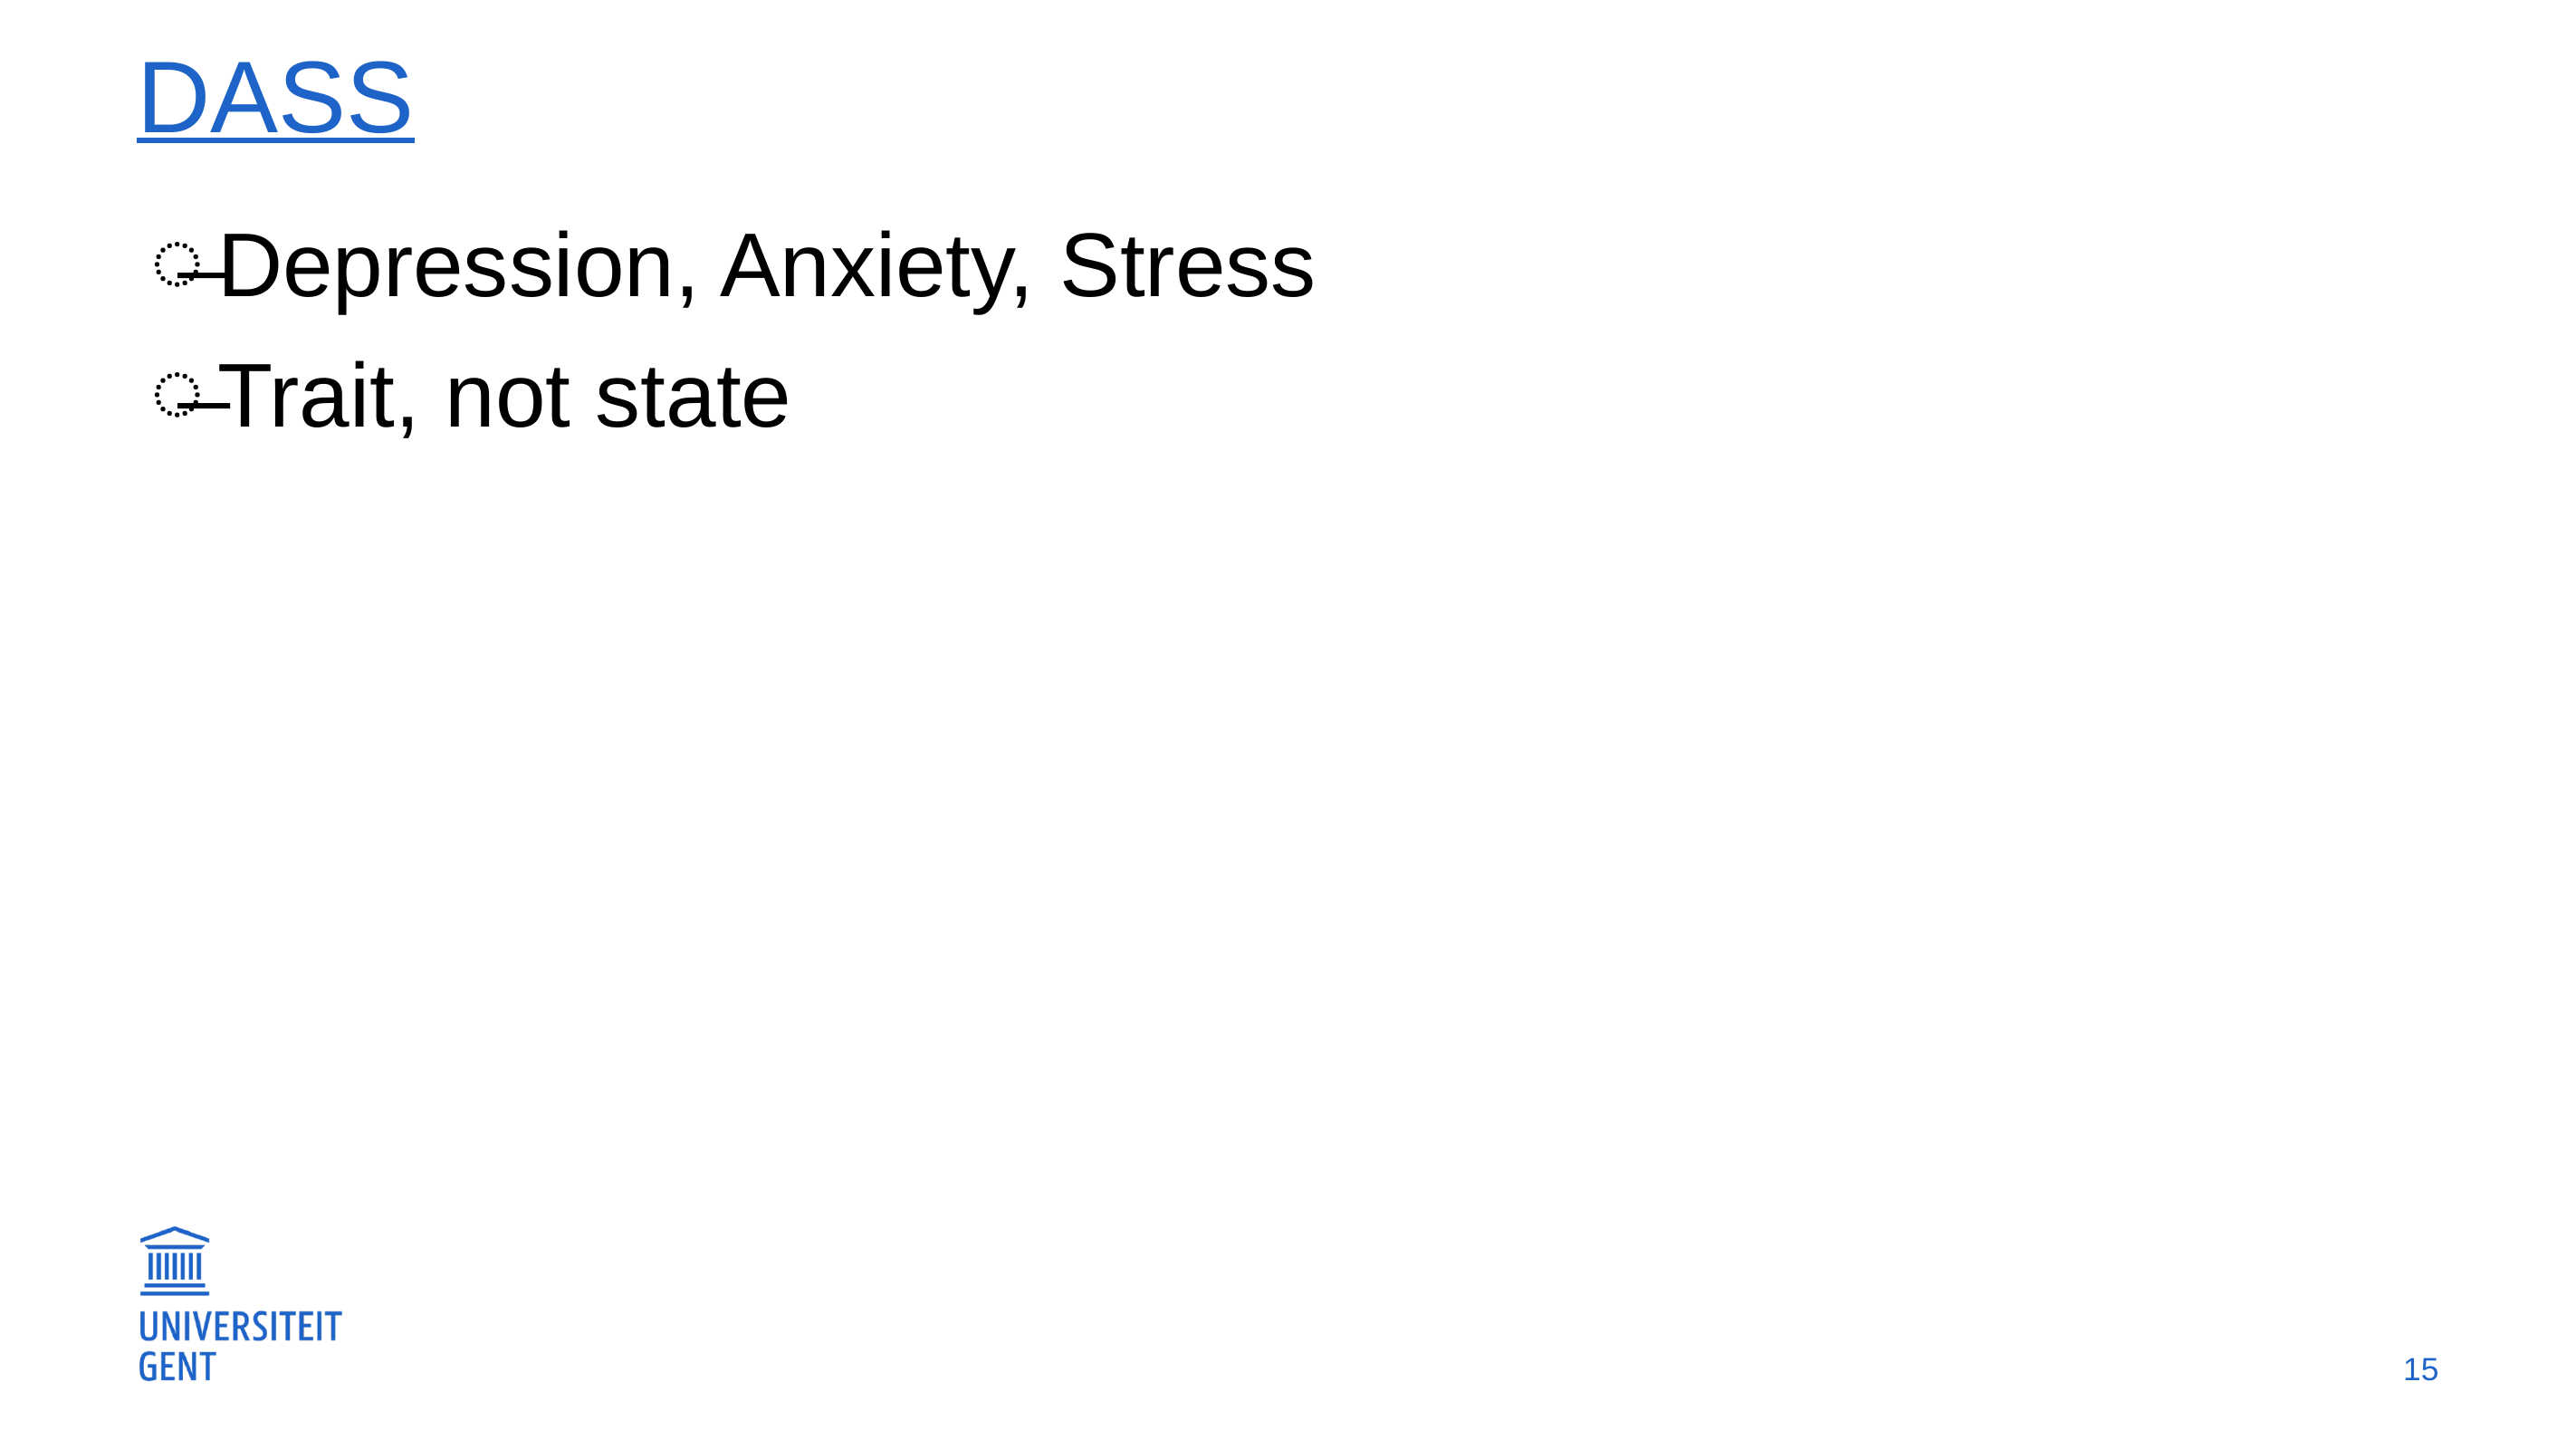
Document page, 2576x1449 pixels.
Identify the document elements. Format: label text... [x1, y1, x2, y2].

list Depression, Anxiety, Stress Trait, not state [124, 177, 2456, 1173]
title DASS [123, 37, 2456, 166]
slide_number 15 [2315, 1329, 2453, 1407]
picture [72, 1174, 415, 1449]
